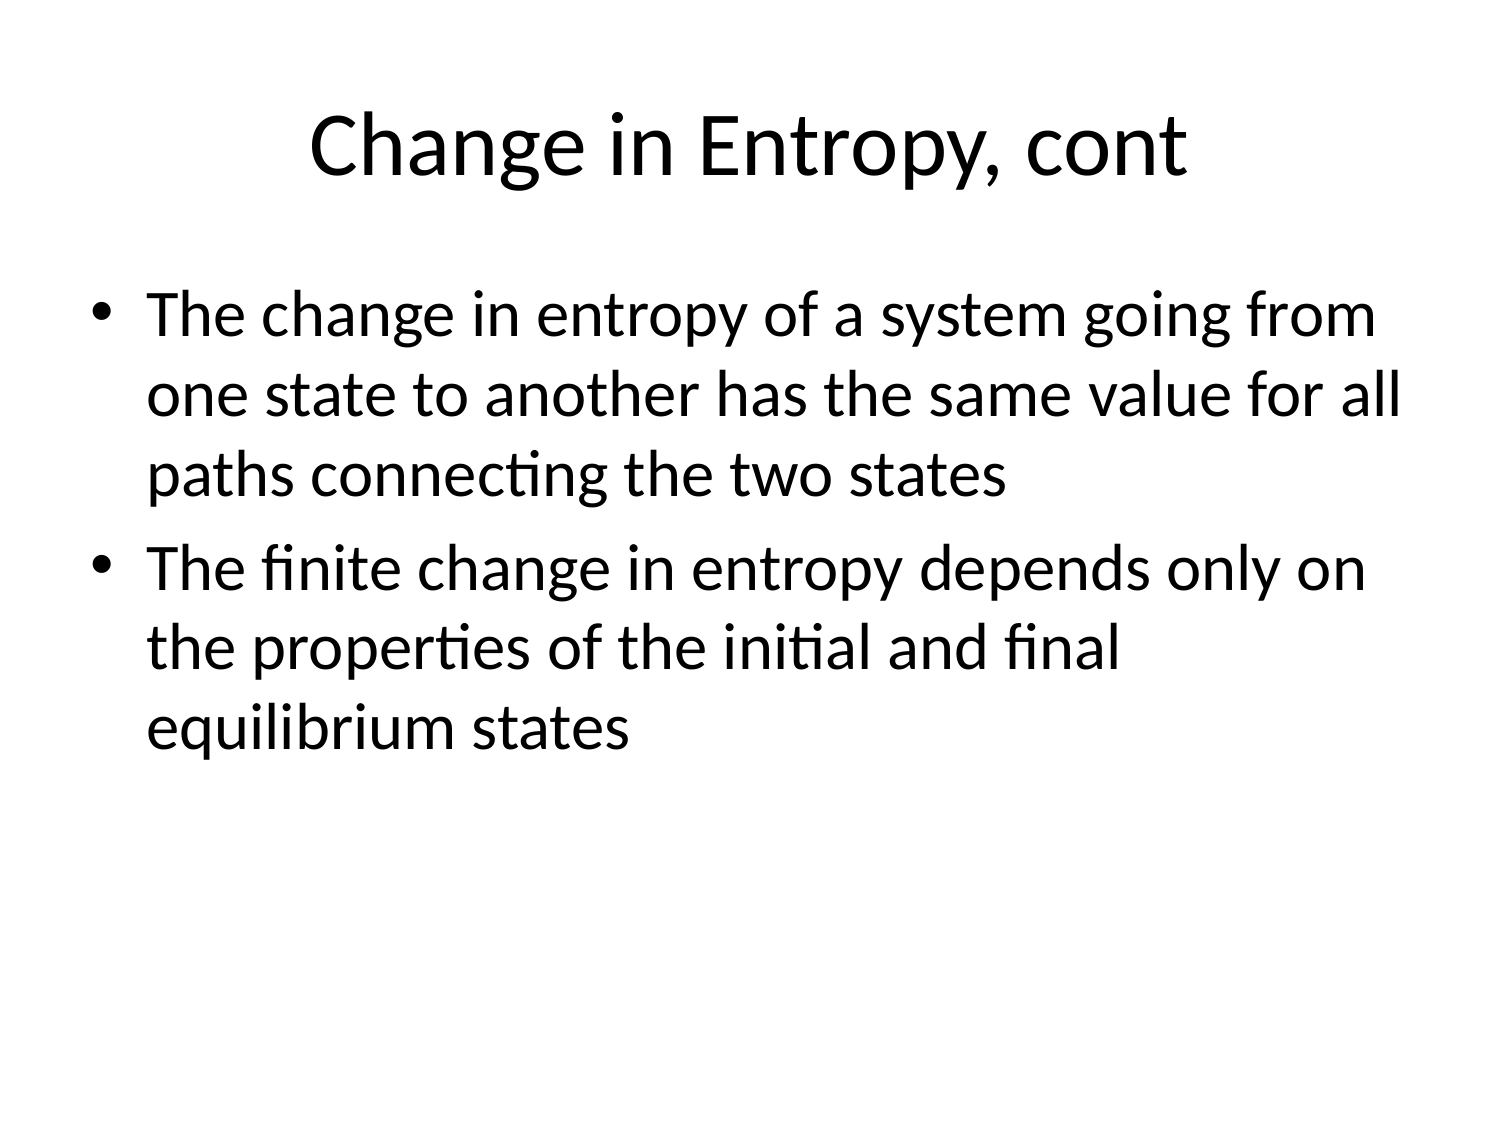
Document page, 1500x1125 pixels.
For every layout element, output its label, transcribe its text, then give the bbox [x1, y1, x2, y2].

list The change in entropy of a system going from one state to another has the same value for all paths connecting the two states The finite change in entropy depends only on the properties of the initial and final equilibrium states [75, 262, 1425, 1005]
title Change in Entropy, cont [75, 45, 1425, 233]
